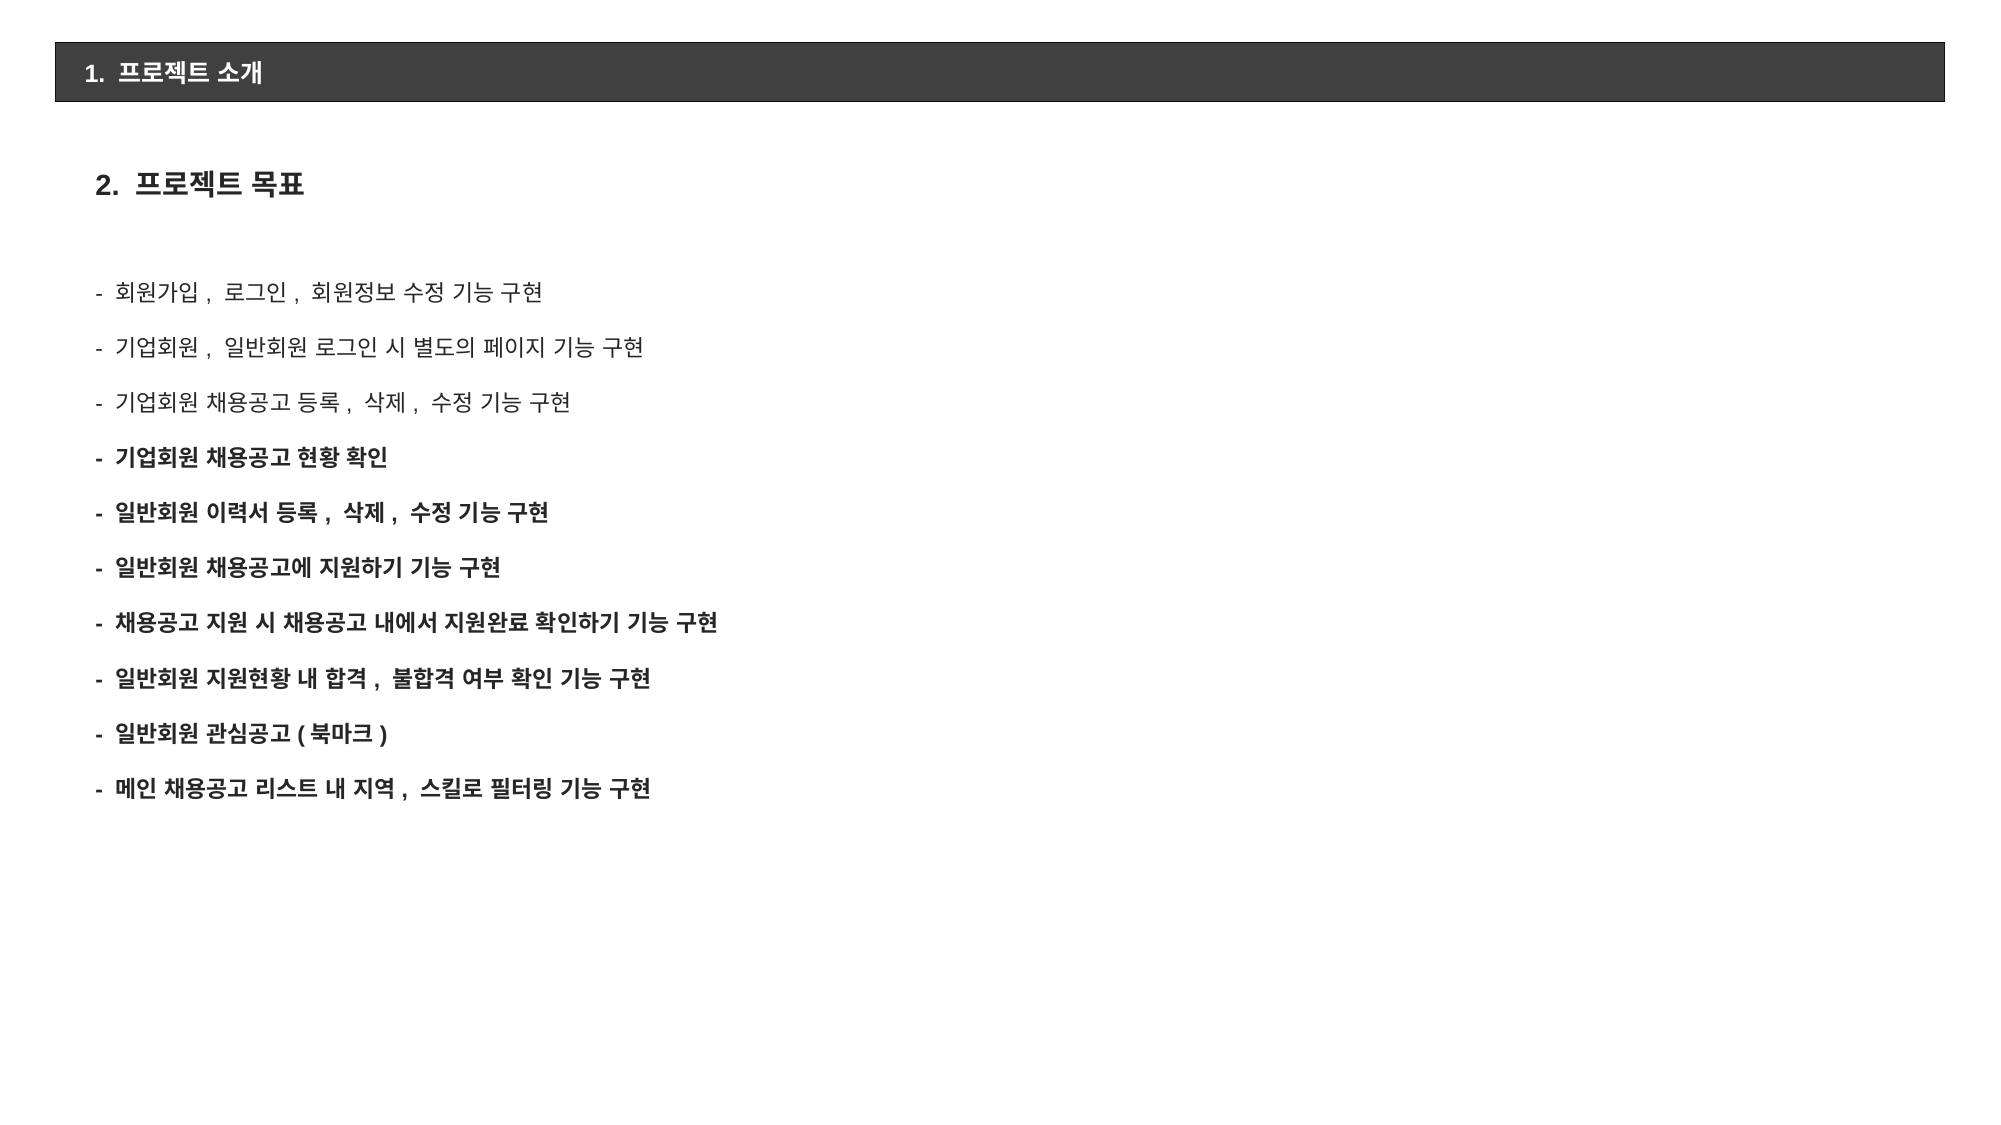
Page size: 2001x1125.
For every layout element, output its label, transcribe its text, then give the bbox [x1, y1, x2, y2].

text_box 2. 프로젝트 목표 - 회원가입, 로그인, 회원정보 수정 기능 구현 - 기업회원, 일반회원 로그인 시 별도의 페이지 기능 구현 - 기업회원 채용공고 등록, 삭제, 수정 기능 구현 - 기업회원 채용공고 현황 확인 - 일반회원 이력서 등록, 삭제, 수정 기능 구현 - 일반회원 채용공고에 지원하기 기능 구현 - 채용공고 지원 시 채용공고 내에서 지원완료 확인하기 기능 구현 - 일반회원 지원현황 내 합격, 불합격 여부 확인 기능 구현 - 일반회원 관심공고(북마크) - 메인 채용공고 리스트 내 지역, 스킬로 필터링 기능 구현 [80, 133, 902, 1083]
text_box 1. 프로젝트 소개 [54, 42, 1946, 103]
